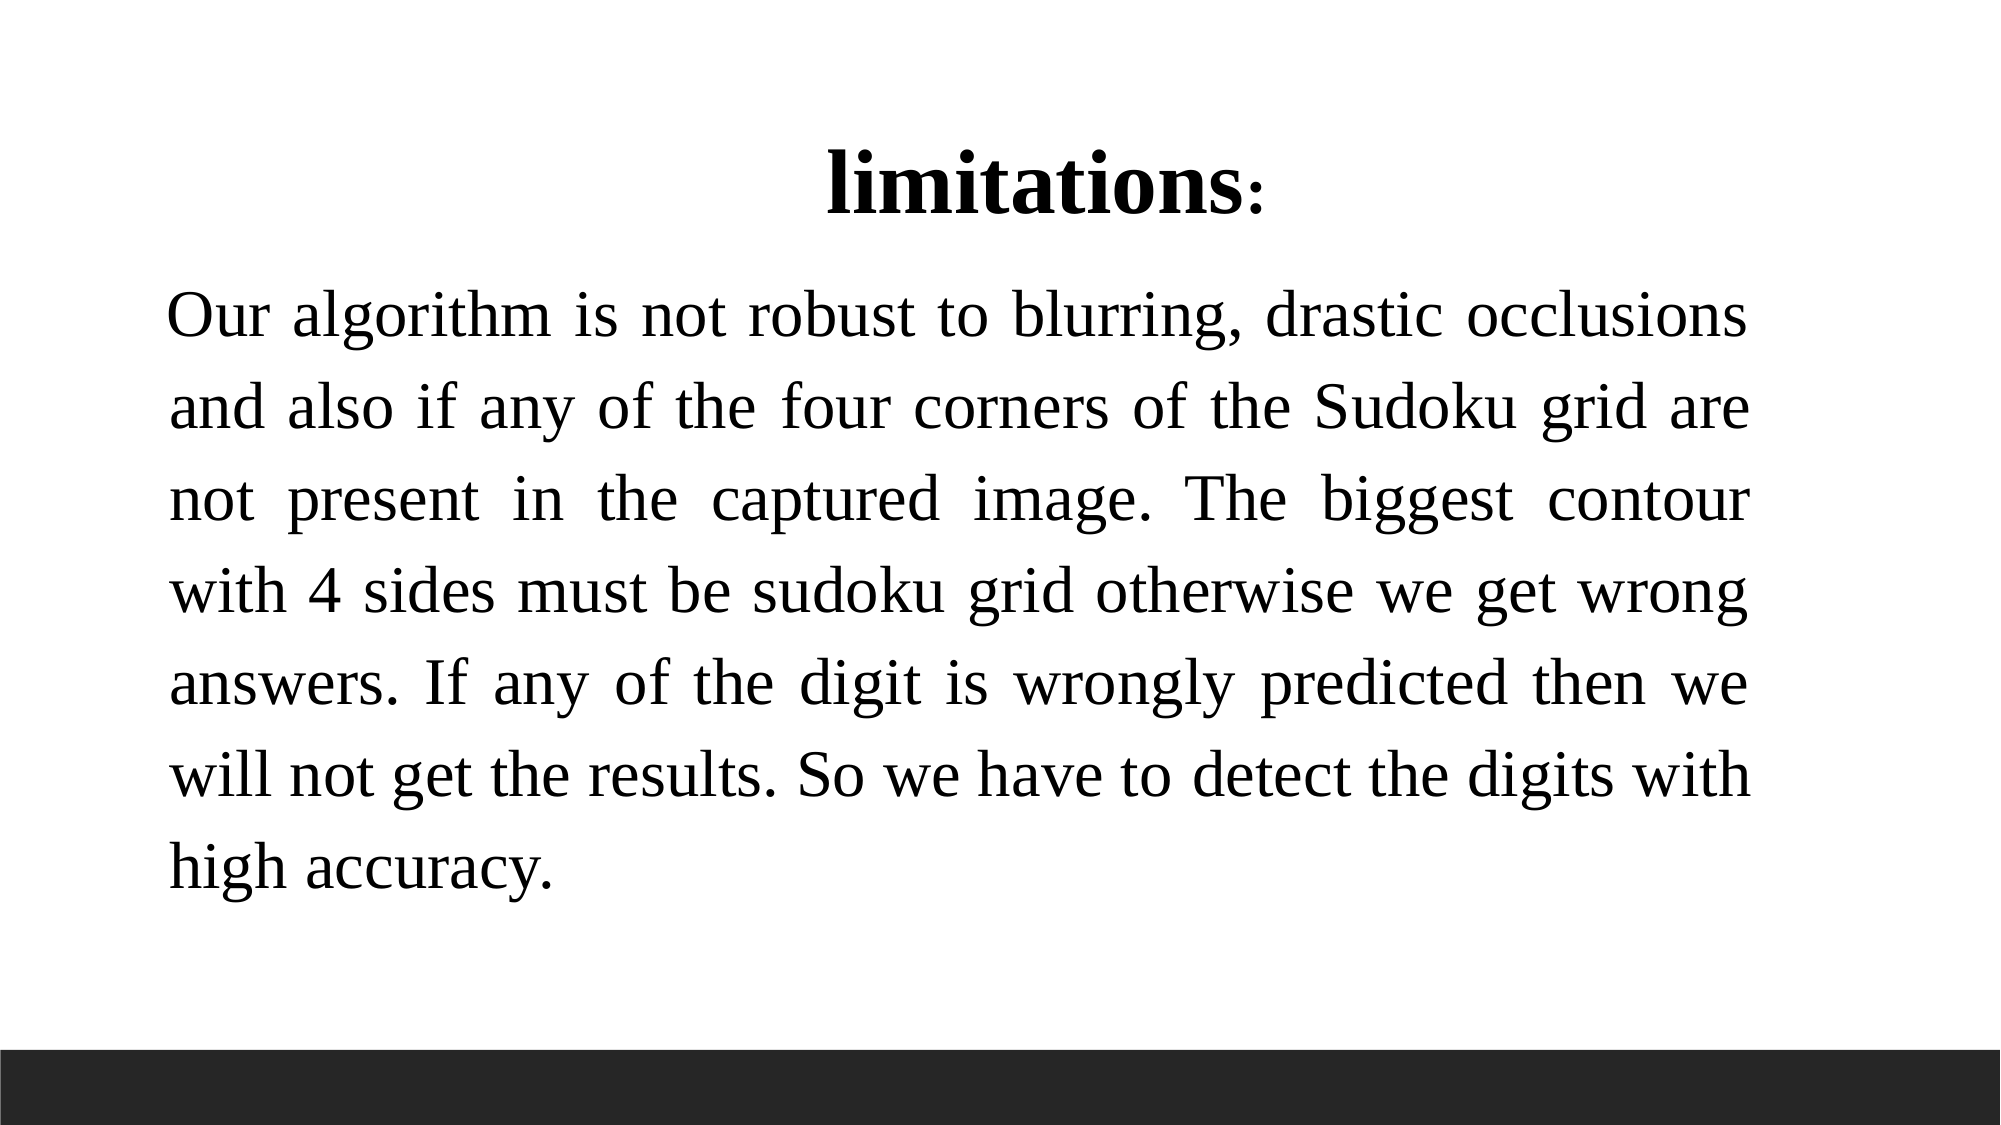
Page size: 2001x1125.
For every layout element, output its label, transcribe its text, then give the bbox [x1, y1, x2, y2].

text_box limitations: Our algorithm is not robust to blurring, drastic occlusions and also if any of the four corners of the Sudoku grid are not present in the captured image. The biggest contour with 4 sides must be sudoku grid otherwise we get wrong answers. If any of the digit is wrongly predicted then we will not get the results. So we have to detect the digits with high accuracy. [139, 114, 1925, 910]
